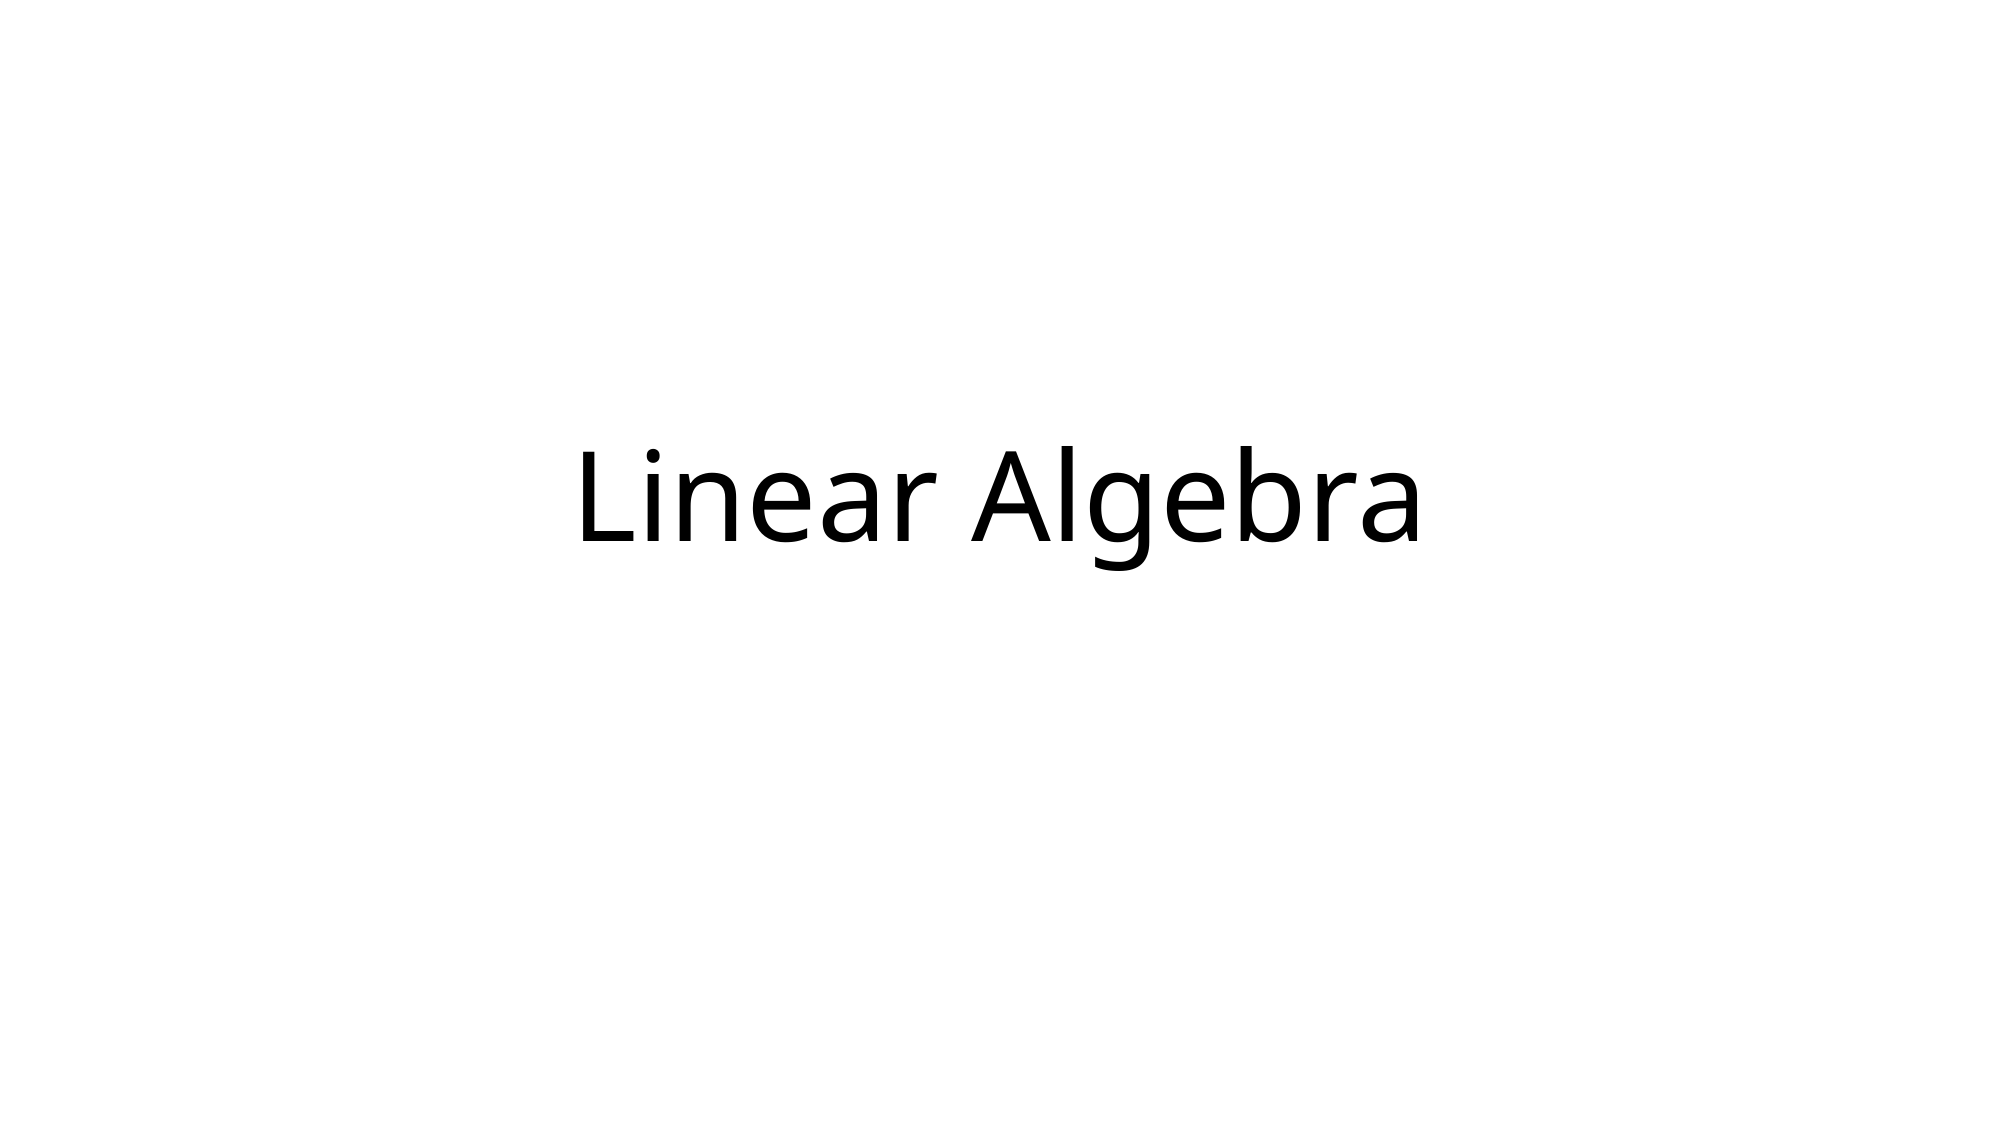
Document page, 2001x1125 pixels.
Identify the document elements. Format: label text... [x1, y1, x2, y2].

title Linear Algebra [249, 184, 1750, 576]
